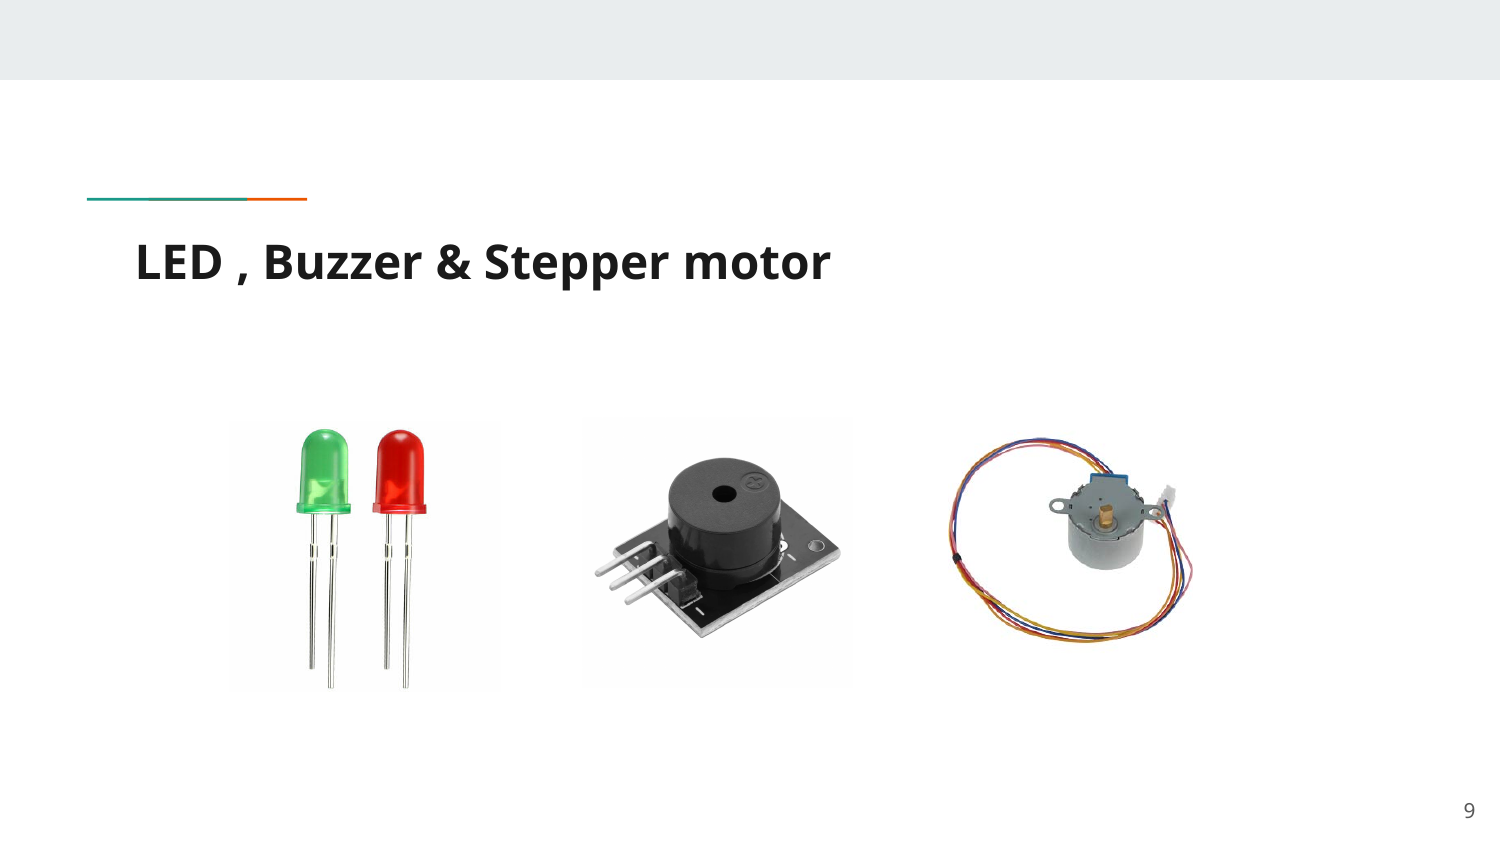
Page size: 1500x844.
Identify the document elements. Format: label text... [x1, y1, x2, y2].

picture [229, 421, 501, 693]
picture [948, 417, 1193, 662]
slide_number ‹#› [1400, 779, 1491, 844]
title LED , Buzzer & Stepper motor [119, 216, 1381, 305]
picture [582, 417, 853, 689]
